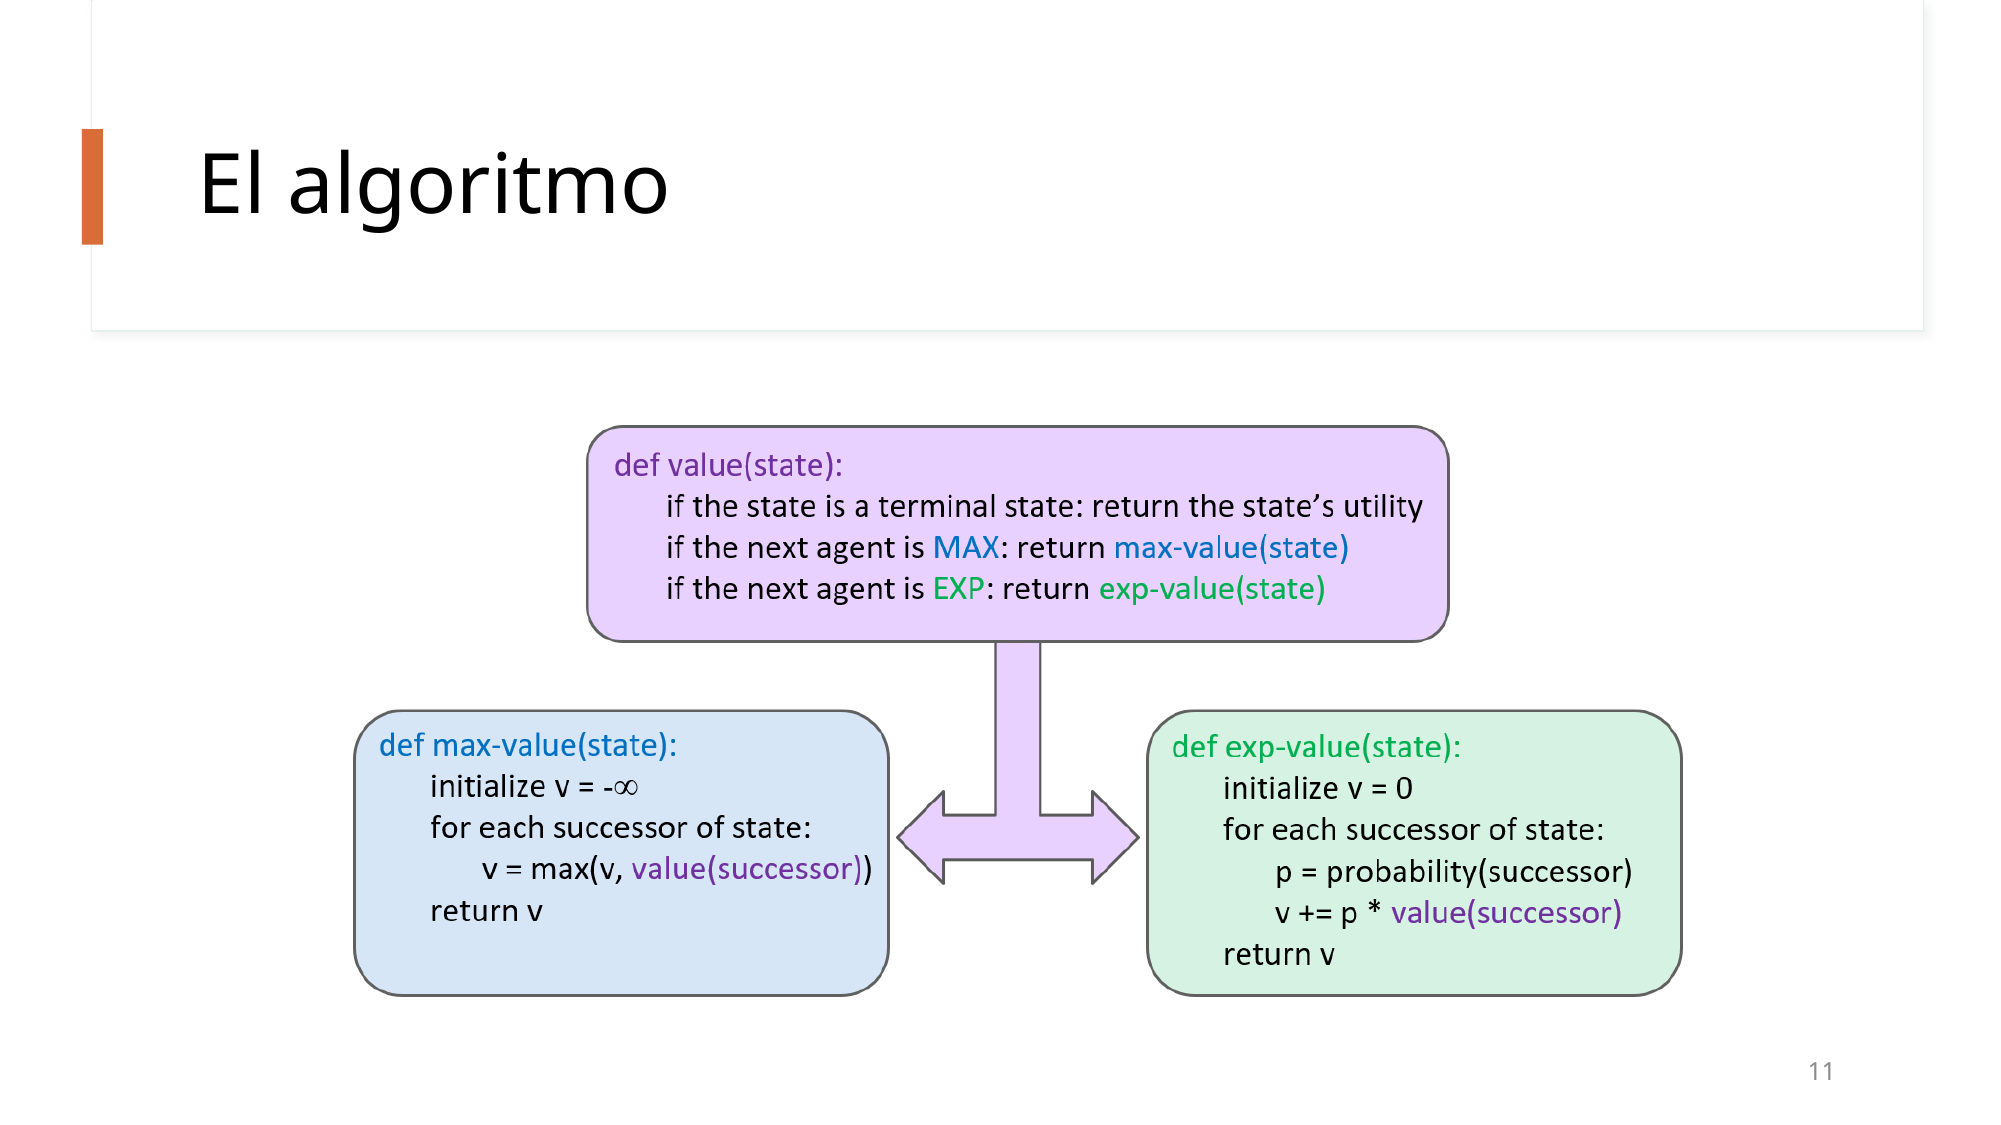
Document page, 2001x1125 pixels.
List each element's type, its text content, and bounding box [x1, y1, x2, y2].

slide_number 11 [1401, 1042, 1851, 1103]
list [341, 406, 1693, 1013]
title El algoritmo [183, 90, 1851, 284]
